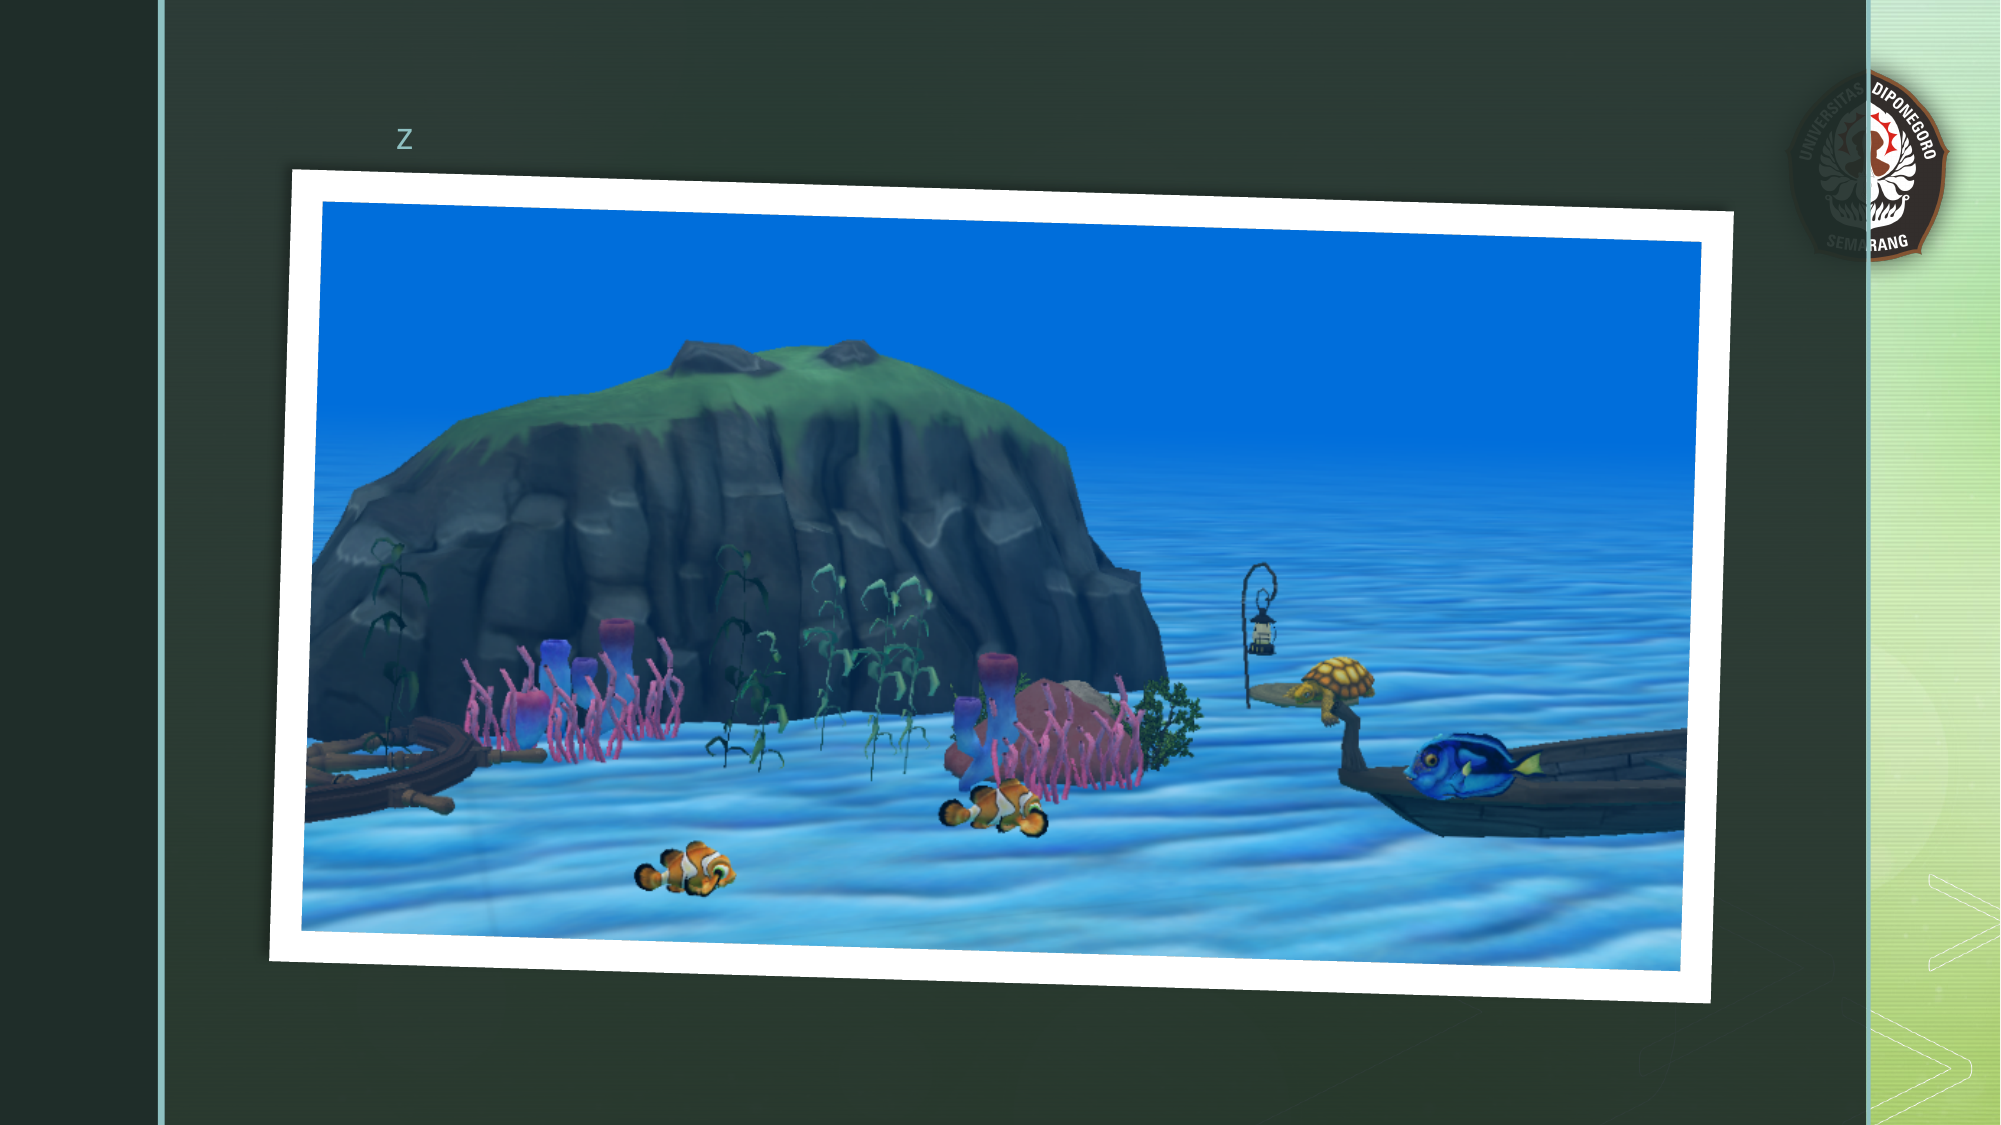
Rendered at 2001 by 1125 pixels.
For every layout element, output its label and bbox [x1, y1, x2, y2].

picture [1871, 0, 2001, 1125]
picture [1056, 952, 1680, 971]
picture [1692, 242, 1701, 539]
picture [302, 634, 311, 931]
list [311, 221, 1692, 952]
picture [323, 202, 957, 221]
